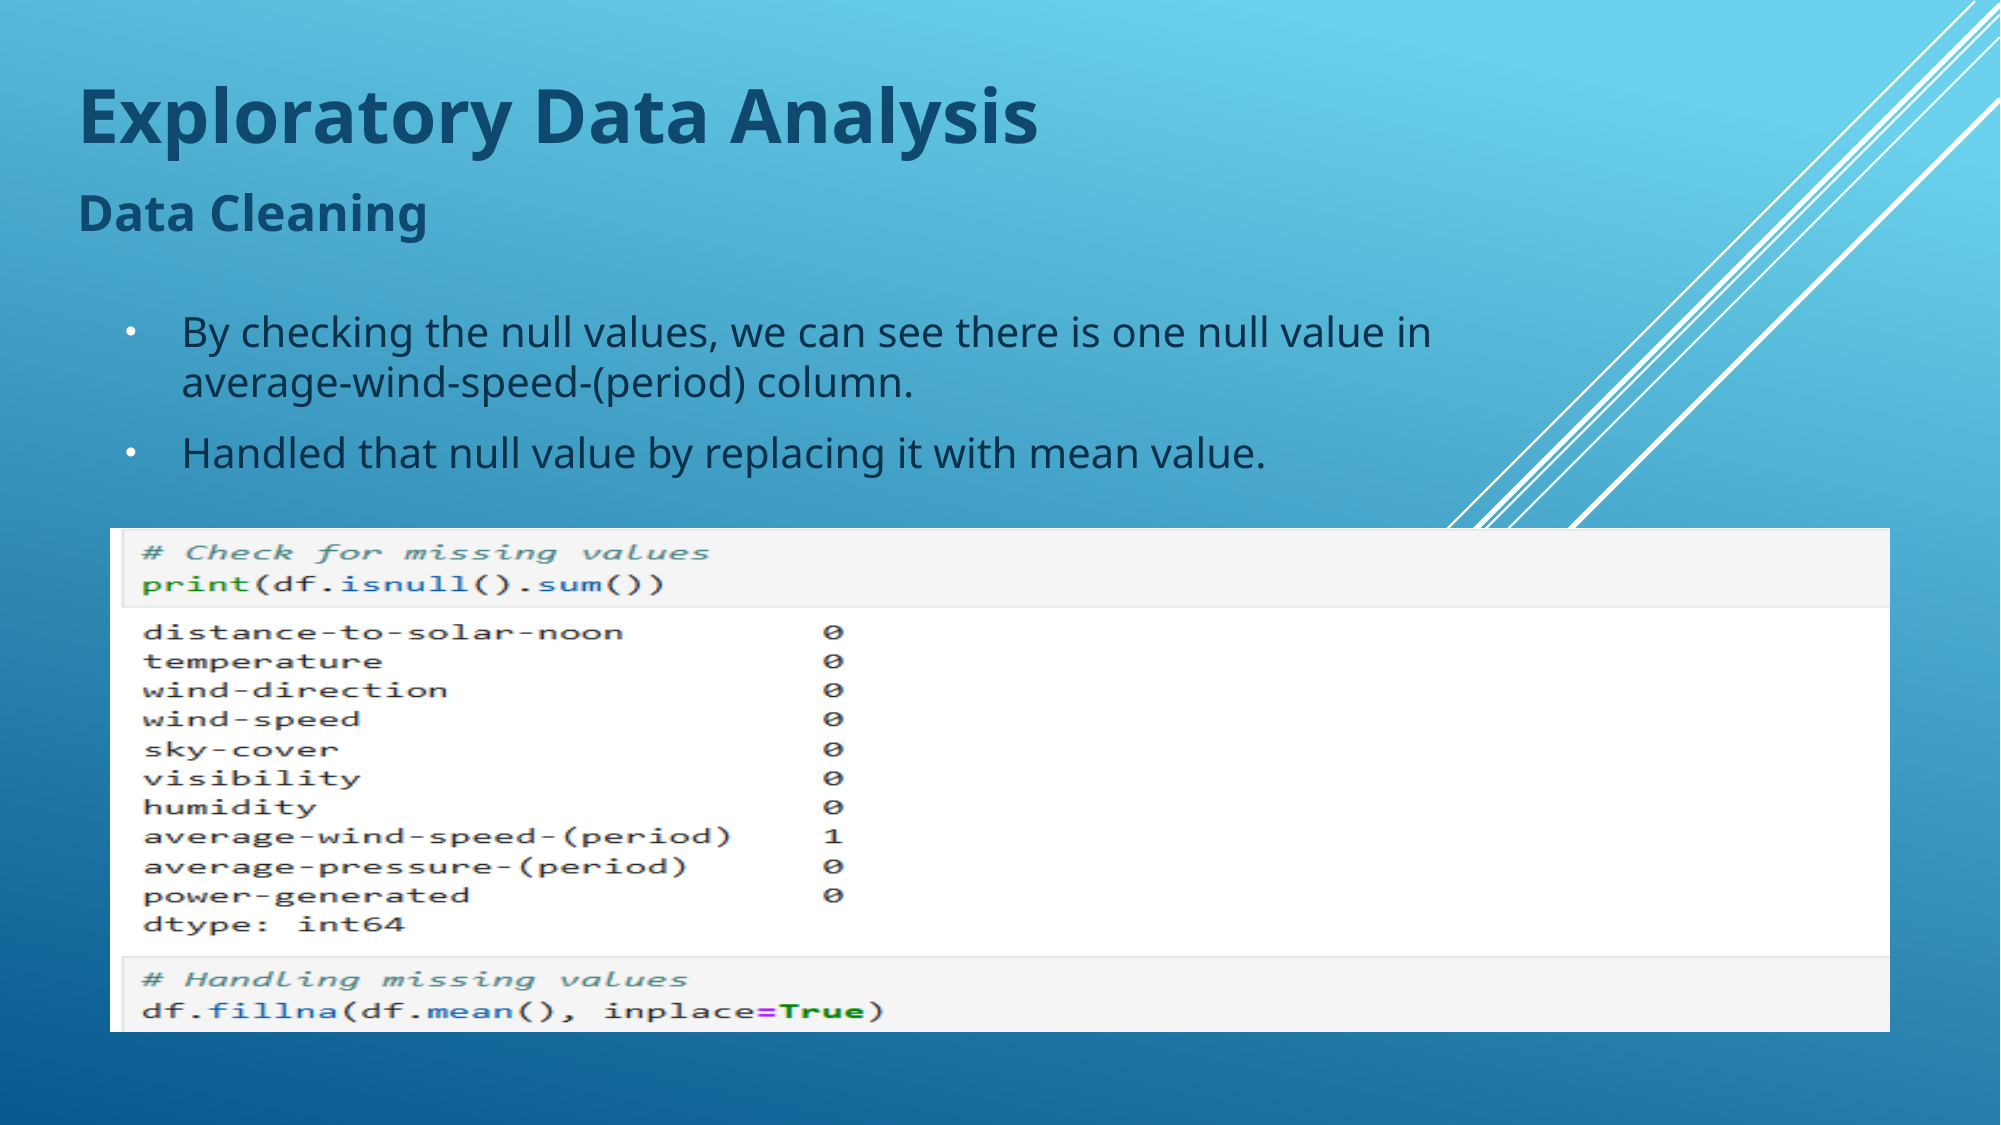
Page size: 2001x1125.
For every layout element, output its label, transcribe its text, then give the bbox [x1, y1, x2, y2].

text_box By checking the null values, we can see there is one null value in average-wind-speed-(period) column. Handled that null value by replacing it with mean value. [110, 298, 1511, 492]
picture [109, 528, 1890, 1032]
text_box [96, 298, 1822, 888]
subtitle Exploratory Data Analysis Data Cleaning [62, 61, 1113, 261]
